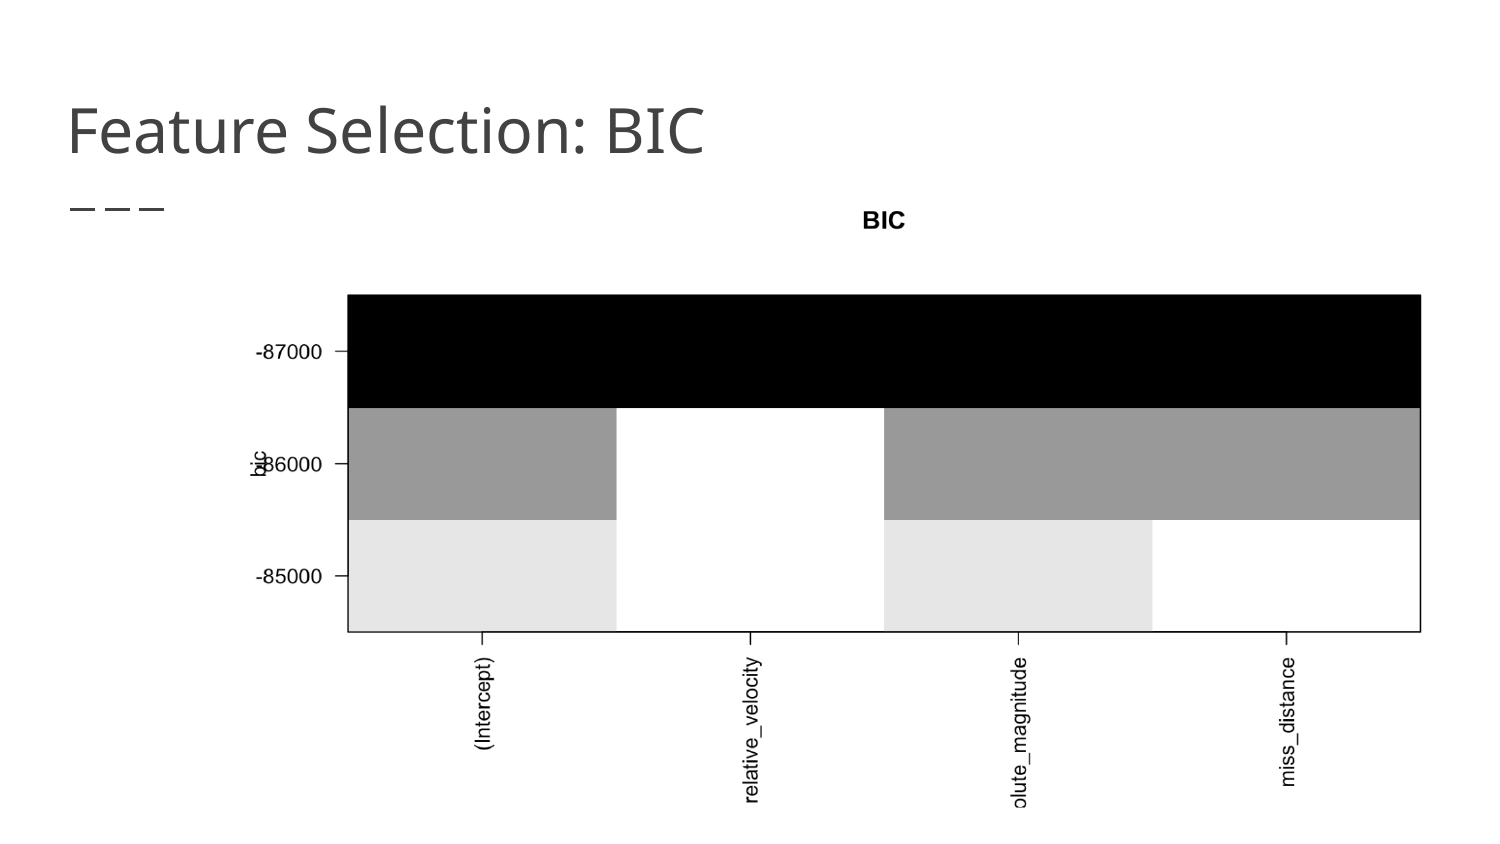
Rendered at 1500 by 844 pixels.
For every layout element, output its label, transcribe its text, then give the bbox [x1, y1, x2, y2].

picture [238, 202, 1440, 816]
title Feature Selection: BIC [51, 61, 1449, 182]
